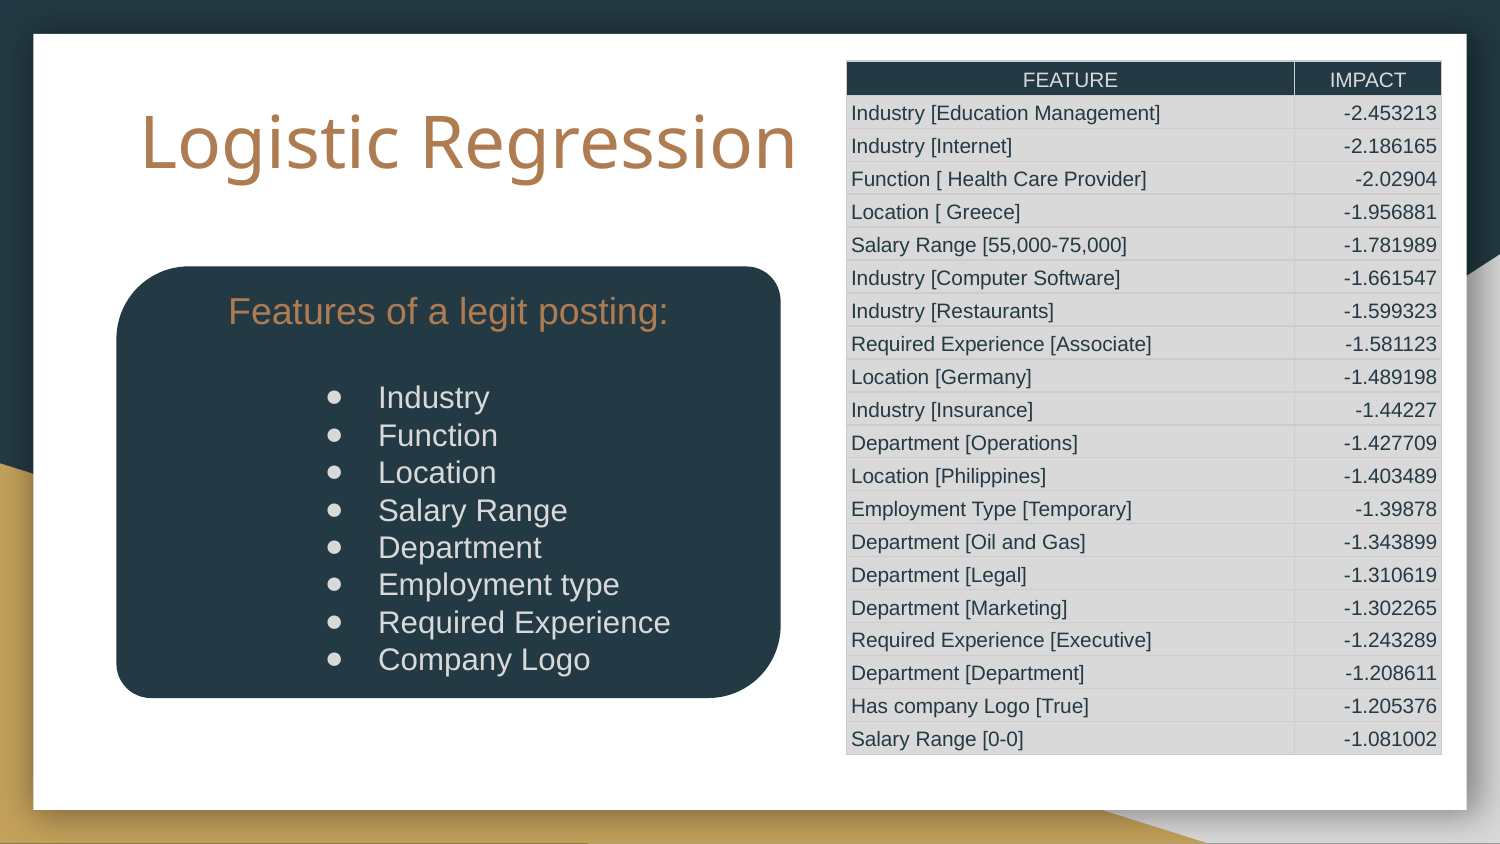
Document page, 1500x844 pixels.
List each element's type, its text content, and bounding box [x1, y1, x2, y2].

table_cell -1.302265 [1295, 590, 1441, 622]
table_cell Salary Range [55,000-75,000] [847, 228, 1294, 259]
table_cell -1.39878 [1295, 491, 1441, 523]
table_cell Salary Range [0-0] [847, 722, 1294, 754]
table_cell Location [Philippines] [847, 458, 1294, 490]
table_cell Required Experience [Executive] [847, 623, 1294, 655]
table_cell -2.186165 [1295, 129, 1441, 161]
table_cell -1.427709 [1295, 426, 1441, 457]
table_header IMPACT [1295, 62, 1441, 95]
table_cell Department [Operations] [847, 426, 1294, 457]
table_cell -1.781989 [1295, 228, 1441, 259]
table_cell -1.310619 [1295, 557, 1441, 589]
table_cell Location [Germany] [847, 360, 1294, 391]
table_cell -1.403489 [1295, 458, 1441, 490]
table_cell -1.243289 [1295, 623, 1441, 655]
table_cell Has company Logo [True] [847, 689, 1294, 721]
table_cell Department [Department] [847, 656, 1294, 688]
table_header FEATURE [847, 62, 1294, 95]
table_cell Employment Type [Temporary] [847, 491, 1294, 523]
table_cell Industry [Internet] [847, 129, 1294, 161]
table_cell -1.661547 [1295, 261, 1441, 292]
table_cell Required Experience [Associate] [847, 327, 1294, 358]
table_cell Department [Marketing] [847, 590, 1294, 622]
table_cell Industry [Restaurants] [847, 294, 1294, 325]
table_cell -1.208611 [1295, 656, 1441, 688]
text_box Features of a legit posting: Industry Function Location Salary Range Department Employment type Required Experience Company Logo [117, 267, 780, 698]
table_cell -1.581123 [1295, 327, 1441, 358]
table_cell -1.081002 [1295, 722, 1441, 754]
table_cell -1.956881 [1295, 195, 1441, 226]
table_cell -1.489198 [1295, 360, 1441, 391]
table_cell Function [ Health Care Provider] [847, 162, 1294, 193]
title Logistic Regression [124, 80, 846, 182]
table_cell -2.02904 [1295, 162, 1441, 193]
table_cell Industry [Education Management] [847, 96, 1294, 128]
table_cell -1.343899 [1295, 524, 1441, 556]
table_cell Department [Oil and Gas] [847, 524, 1294, 556]
table_cell Industry [Computer Software] [847, 261, 1294, 292]
table_cell -1.205376 [1295, 689, 1441, 721]
table_cell -2.453213 [1295, 96, 1441, 128]
table_cell Location [ Greece] [847, 195, 1294, 226]
table_cell -1.44227 [1295, 393, 1441, 424]
table_cell Industry [Insurance] [847, 393, 1294, 424]
table_cell Department [Legal] [847, 557, 1294, 589]
table_cell -1.599323 [1295, 294, 1441, 325]
